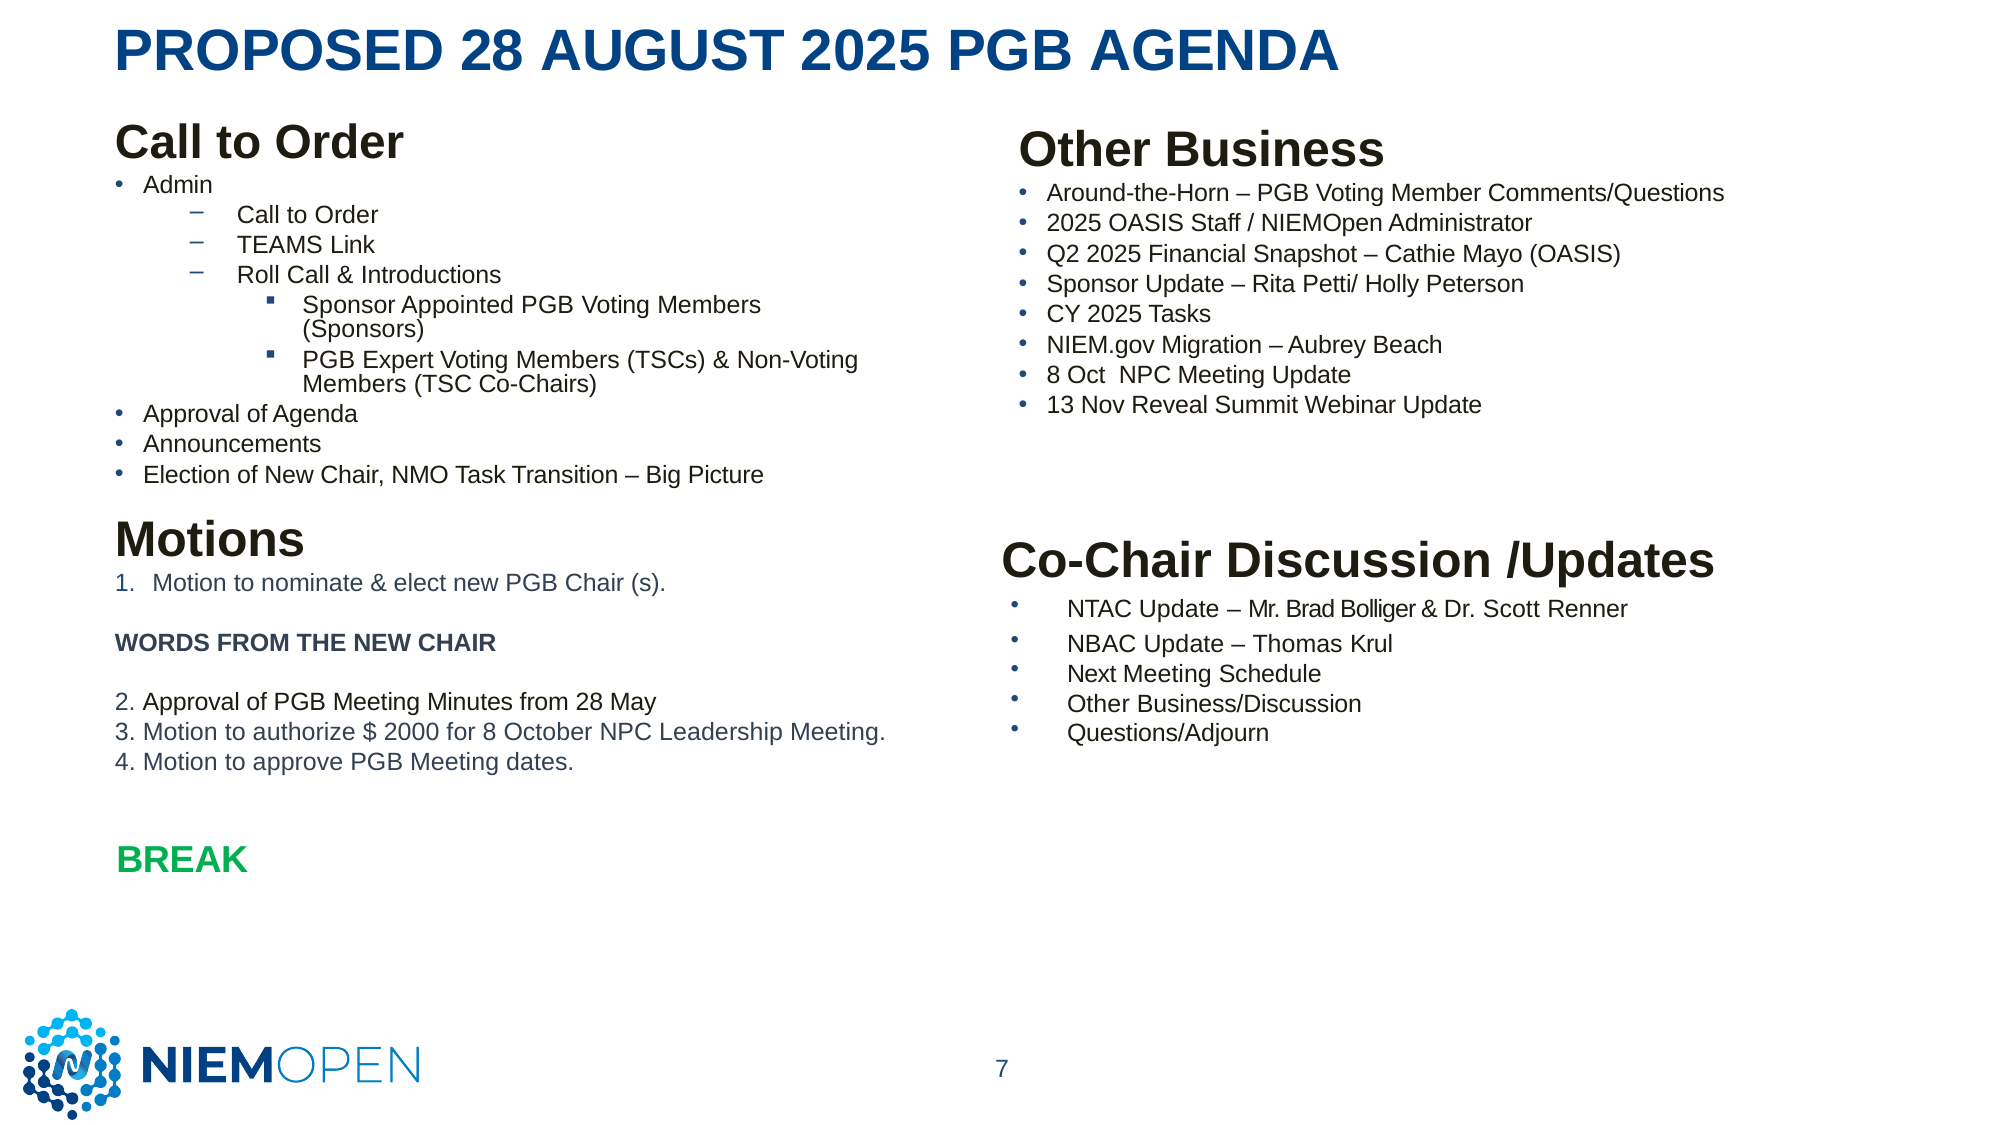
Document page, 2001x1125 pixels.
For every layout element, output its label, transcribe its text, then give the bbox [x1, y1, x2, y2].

picture [23, 1009, 419, 1120]
text_box BREAK [99, 827, 1100, 888]
text_box Other Business Around-the-Horn – PGB Voting Member Comments/Questions 2025 OASIS Staff / NIEMOpen Administrator Q2 2025 Financial Snapshot – Cathie Mayo (OASIS) Sponsor Update – Rita Petti/ Holly Peterson CY 2025 Tasks NIEM.gov Migration – Aubrey Beach 8 Oct NPC Meeting Update 13 Nov Reveal Summit Webinar Update [1001, 108, 1749, 457]
text_box Co-Chair Discussion /Updates NTAC Update – Mr. Brad Bolliger & Dr. Scott Renner NBAC Update – Thomas Krul Next Meeting Schedule Other Business/Discussion Questions/Adjourn [1090, 520, 1943, 747]
slide_number 7 [988, 1052, 1032, 1125]
text_box Call to Order Admin Call to Order TEAMS Link Roll Call & Introductions Sponsor Appointed PGB Voting Members (Sponsors) PGB Expert Voting Members (TSCs) & Non-Voting Members (TSC Co-Chairs) Approval of Agenda Announcements Election of New Chair, NMO Task Transition – Big Picture [112, 108, 928, 504]
text_box Motions Motion to nominate & elect new PGB Chair (s). WORDS FROM THE NEW CHAIR 2. Approval of PGB Meeting Minutes from 28 May 3. Motion to authorize $ 2000 for 8 October NPC Leadership Meeting. 4. Motion to approve PGB Meeting dates. [112, 504, 1090, 776]
title PROPOSED 28 AUGUST 2025 PGB AGENDA [112, 9, 1379, 200]
